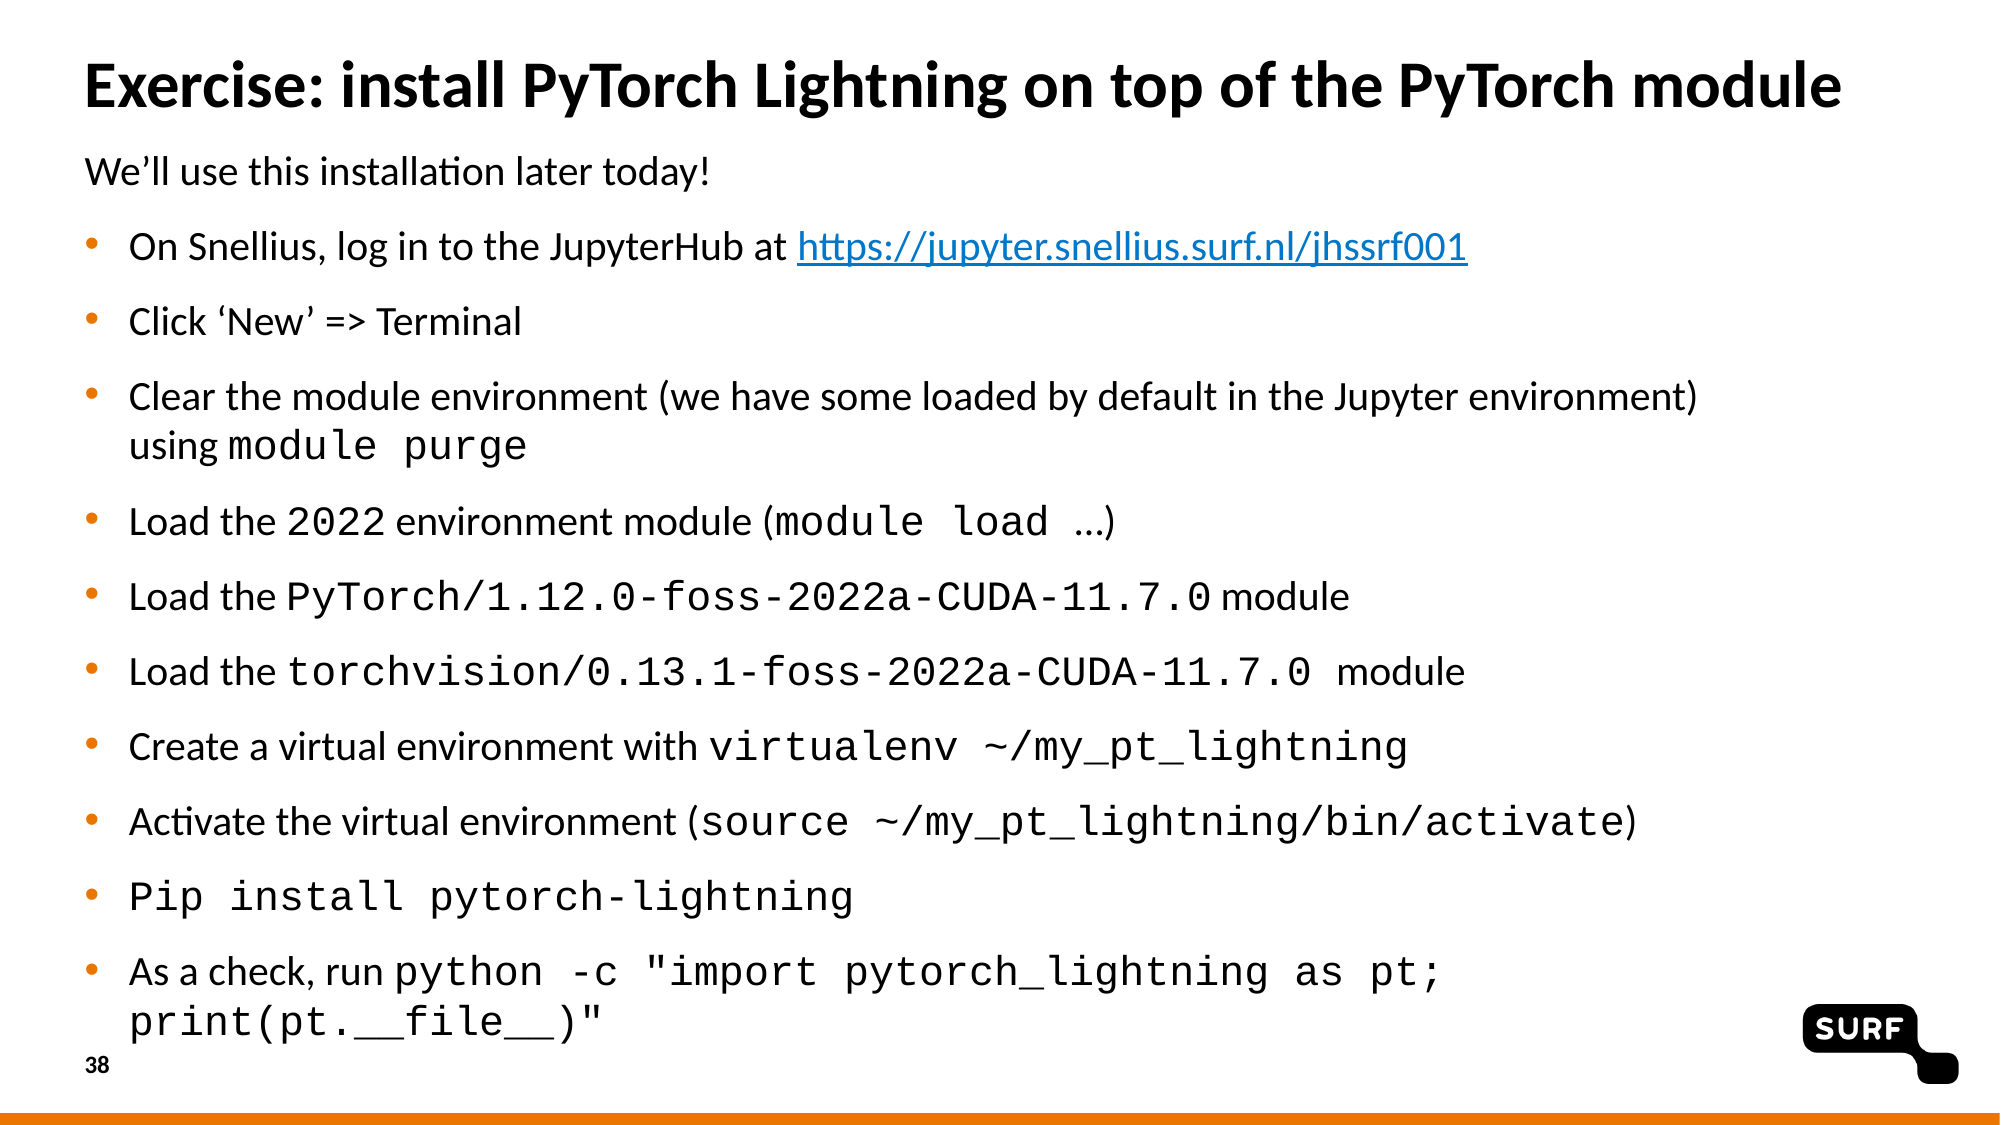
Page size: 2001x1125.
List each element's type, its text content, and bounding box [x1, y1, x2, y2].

title Exercise: install PyTorch Lightning on top of the PyTorch module [85, 44, 1914, 144]
picture [1802, 1004, 1959, 1084]
slide_number 38 [84, 1045, 149, 1082]
list We’ll use this installation later today! On Snellius, log in to the JupyterHub at https://jupyter.snellius.surf.nl/jhssrf001 Click ‘New’ => Terminal Clear the module environment (we have some loaded by default in the Jupyter environment) using module purge Load the 2022 environment module (module load …) Load the PyTorch/1.12.0-foss-2022a-CUDA-11.7.0 module Load the torchvision/0.13.1-foss-2022a-CUDA-11.7.0 module Create a virtual environment with virtualenv ~/my_pt_lightning Activate the virtual environment (source ~/my_pt_lightning/bin/activate) Pip install pytorch-lightning As a check, run python -c "import pytorch_lightning as pt; print(pt.__file__)" [84, 143, 1706, 919]
